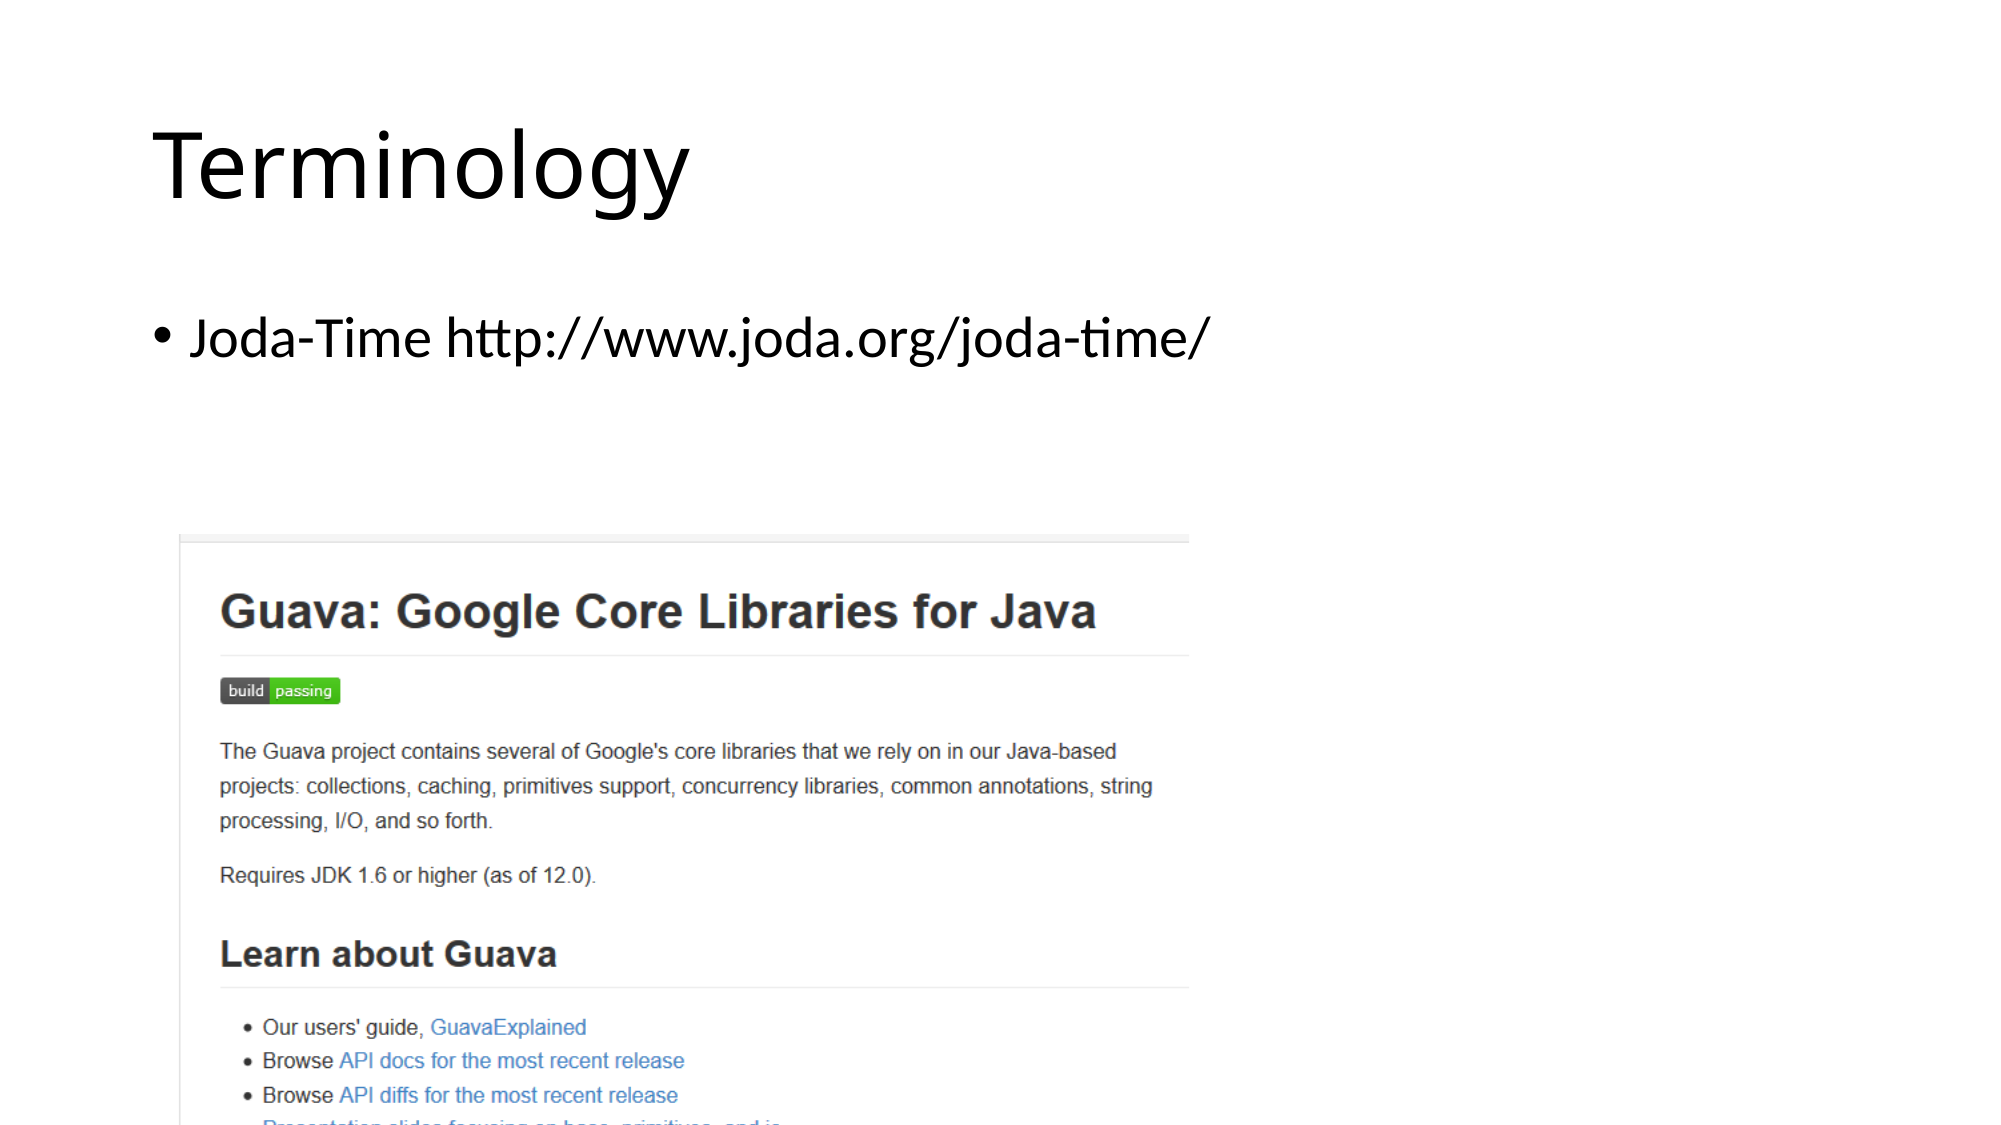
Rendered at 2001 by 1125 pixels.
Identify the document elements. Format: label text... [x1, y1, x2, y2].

list Joda-Time http://www.joda.org/joda-time/ [137, 299, 1863, 1014]
title Terminology [137, 59, 1863, 278]
picture [166, 534, 1190, 1125]
